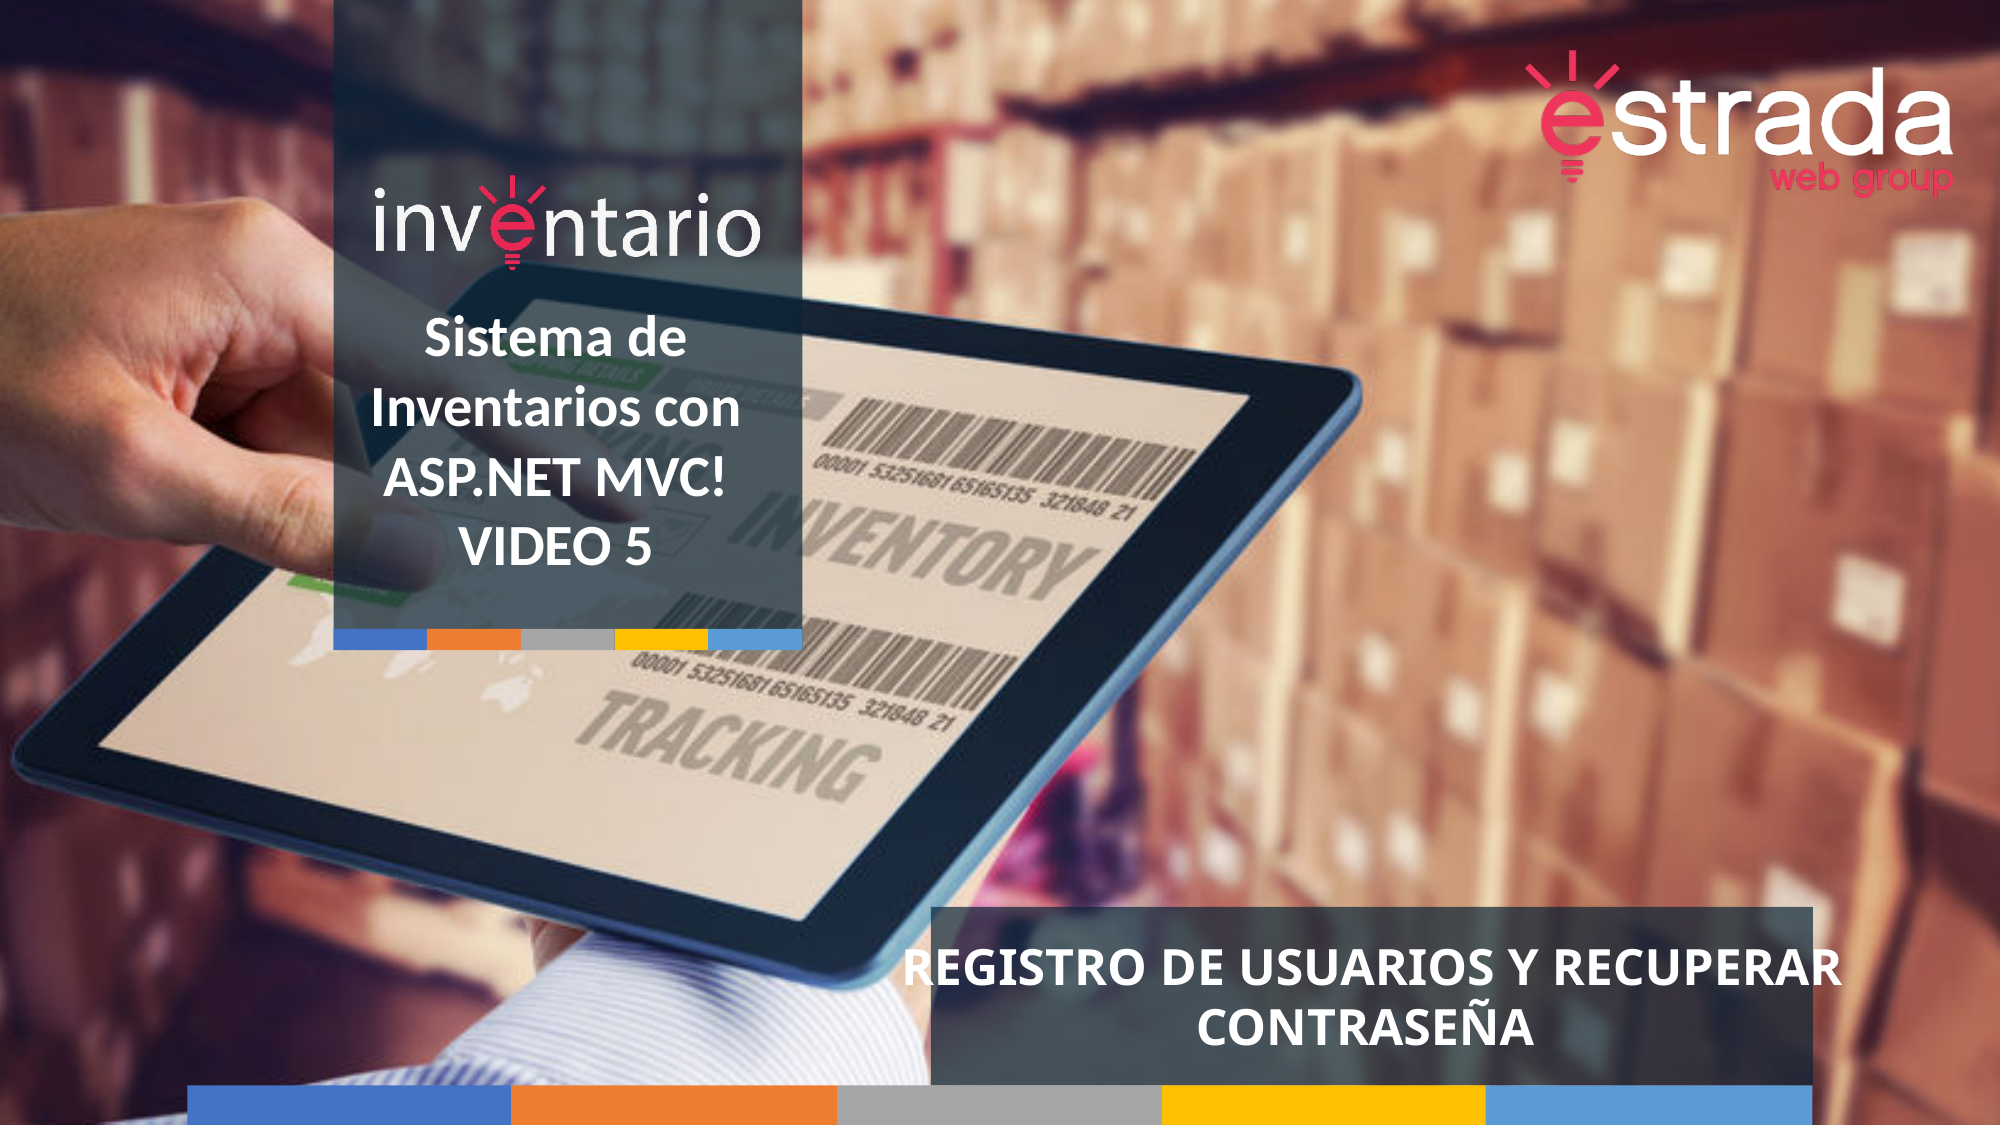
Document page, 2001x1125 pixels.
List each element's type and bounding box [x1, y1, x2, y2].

text_box [333, 628, 803, 650]
text_box [187, 1085, 1813, 1125]
picture [0, 0, 2000, 1125]
